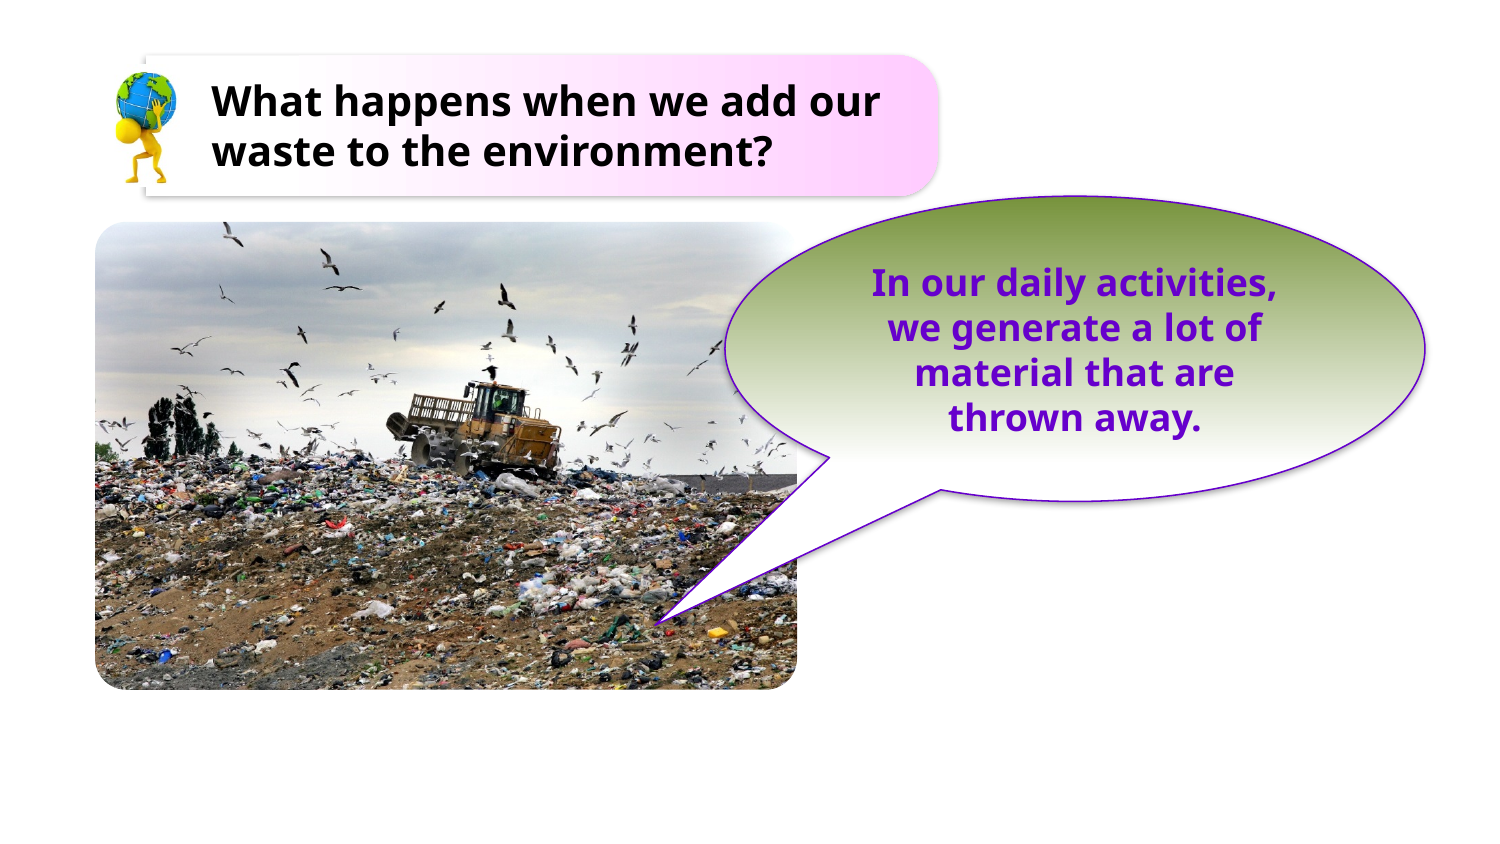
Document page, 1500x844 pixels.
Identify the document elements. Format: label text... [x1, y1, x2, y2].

text_box In our daily activities, we generate a lot of material that are thrown away. [802, 195, 1426, 557]
text_box What happens when we add our waste to the environment? [196, 67, 975, 183]
picture [98, 64, 191, 188]
picture [94, 221, 798, 690]
text_box [145, 54, 929, 197]
